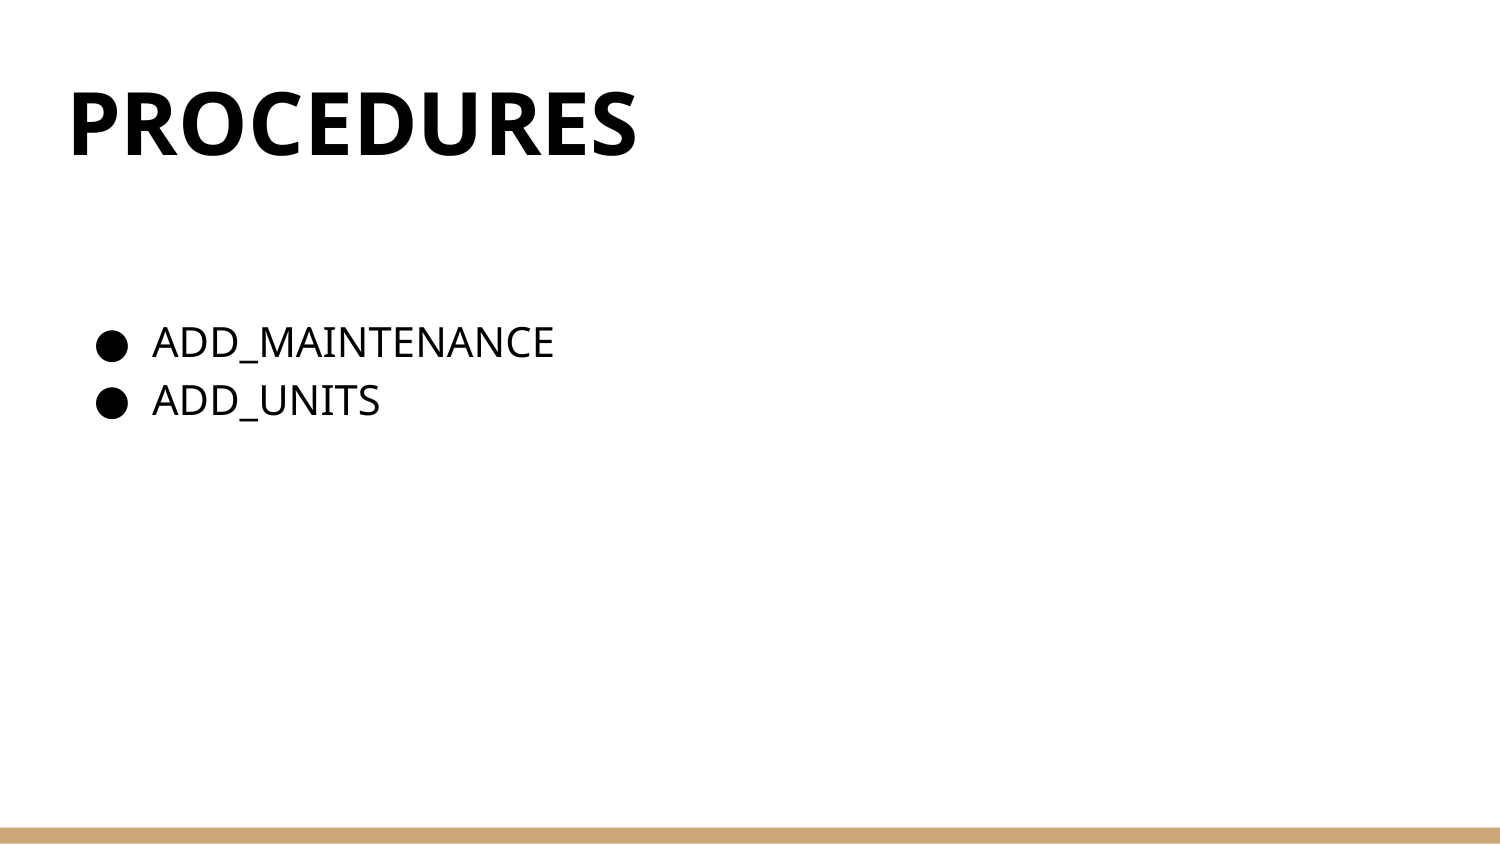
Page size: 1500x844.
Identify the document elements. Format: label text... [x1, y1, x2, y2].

title PROCEDURES [51, 51, 1449, 189]
list ADD_MAINTENANCE ADD_UNITS [62, 293, 1460, 700]
